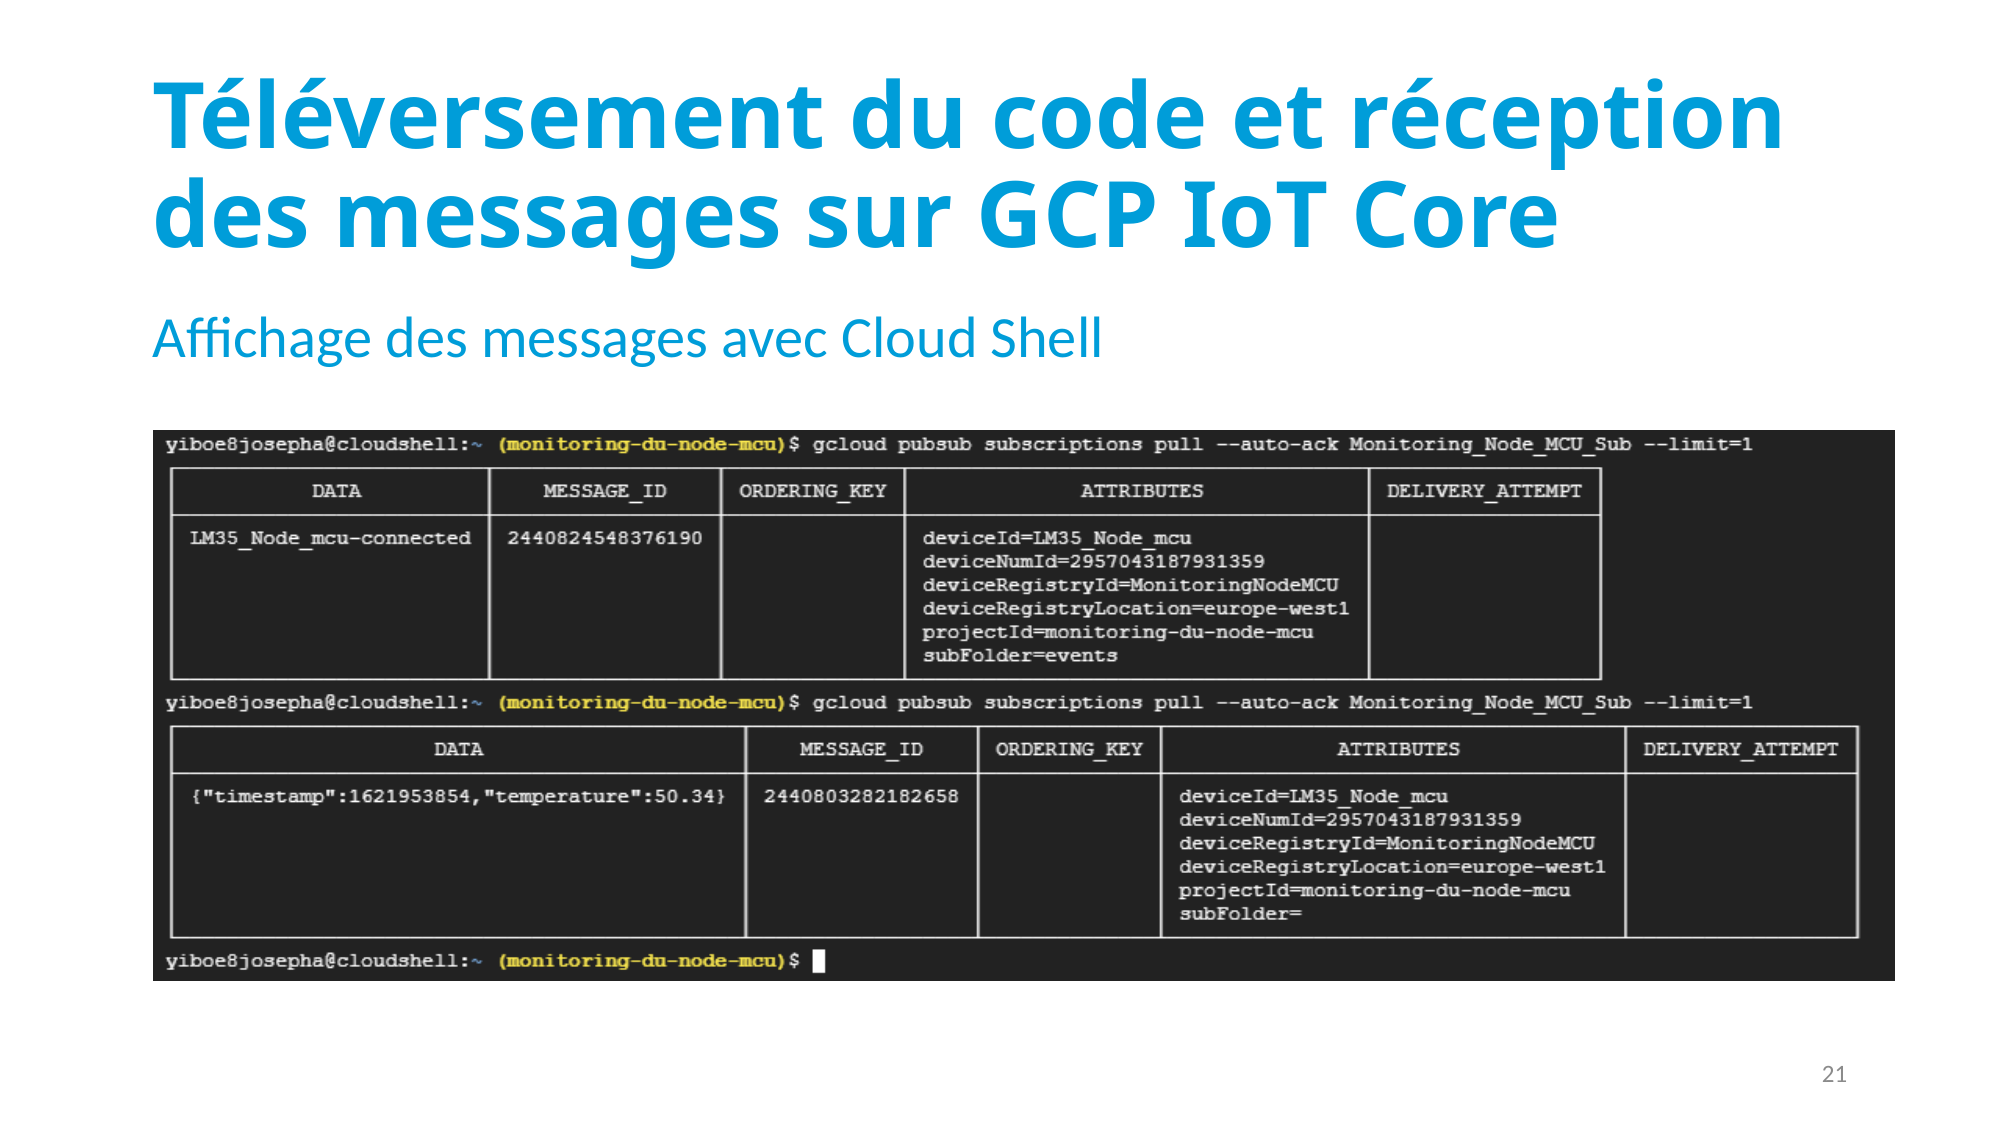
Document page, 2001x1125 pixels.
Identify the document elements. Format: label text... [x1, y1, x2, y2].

picture [153, 430, 1895, 981]
list Affichage des messages avec Cloud Shell [137, 299, 1863, 1014]
title Téléversement du code et réception des messages sur GCP IoT Core [137, 59, 1863, 278]
slide_number 21 [1412, 1042, 1863, 1103]
